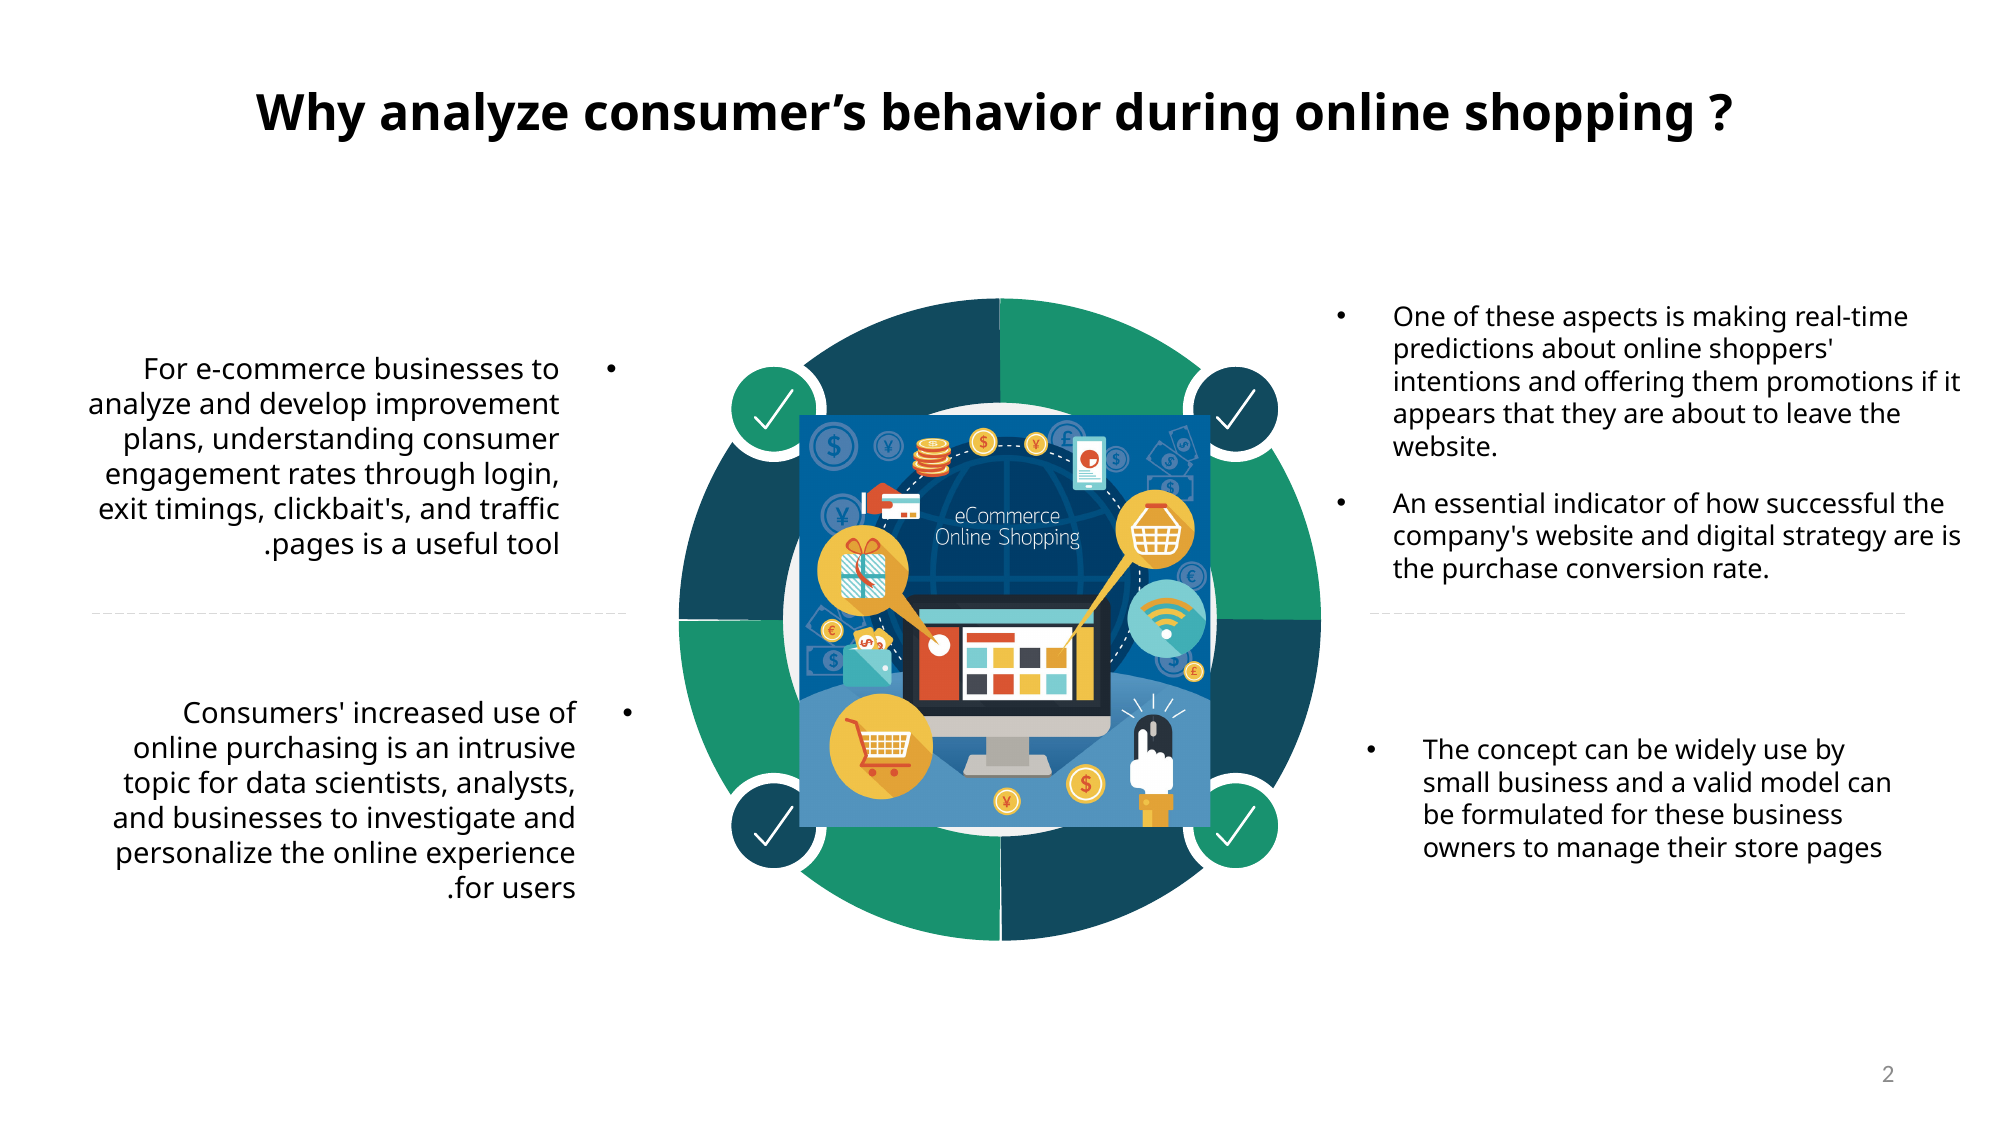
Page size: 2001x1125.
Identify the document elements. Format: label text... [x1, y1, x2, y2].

text_box The concept can be widely use by small business and a valid model can be formulated for these business owners to manage their store pages [1366, 732, 1905, 995]
text_box [725, 360, 823, 458]
text_box [755, 390, 793, 429]
text_box For e-commerce businesses to analyze and develop improvement plans, understanding consumer engagement rates through login, exit timings, clickbait's, and traffic pages is a useful tool. [78, 350, 617, 722]
text_box [1217, 390, 1255, 429]
text_box [1217, 806, 1255, 845]
text_box [1000, 350, 1176, 415]
picture [799, 415, 1211, 827]
text_box [725, 777, 823, 875]
text_box [730, 452, 799, 620]
title Why analyze consumer’s behavior during online shopping ? [3, 3, 2000, 226]
text_box [730, 620, 799, 783]
text_box [755, 806, 793, 845]
text_box [827, 827, 1000, 890]
text_box Consumers' increased use of online purchasing is an intrusive topic for data scientists, analysts, and businesses to investigate and personalize the online experience for users. [94, 694, 633, 1025]
text_box [1211, 452, 1270, 619]
text_box [1000, 827, 1173, 890]
text_box [1187, 777, 1285, 875]
text_box [1187, 360, 1285, 458]
text_box One of these aspects is making real-time predictions about online shoppers' intentions and offering them promotions if it appears that they are about to leave the website. An essential indicator of how successful the company's website and digital strategy are is the purchase conversion rate. [1336, 298, 1968, 694]
text_box [824, 350, 1000, 415]
slide_number 2 [1839, 1042, 1910, 1103]
text_box [1211, 619, 1270, 783]
